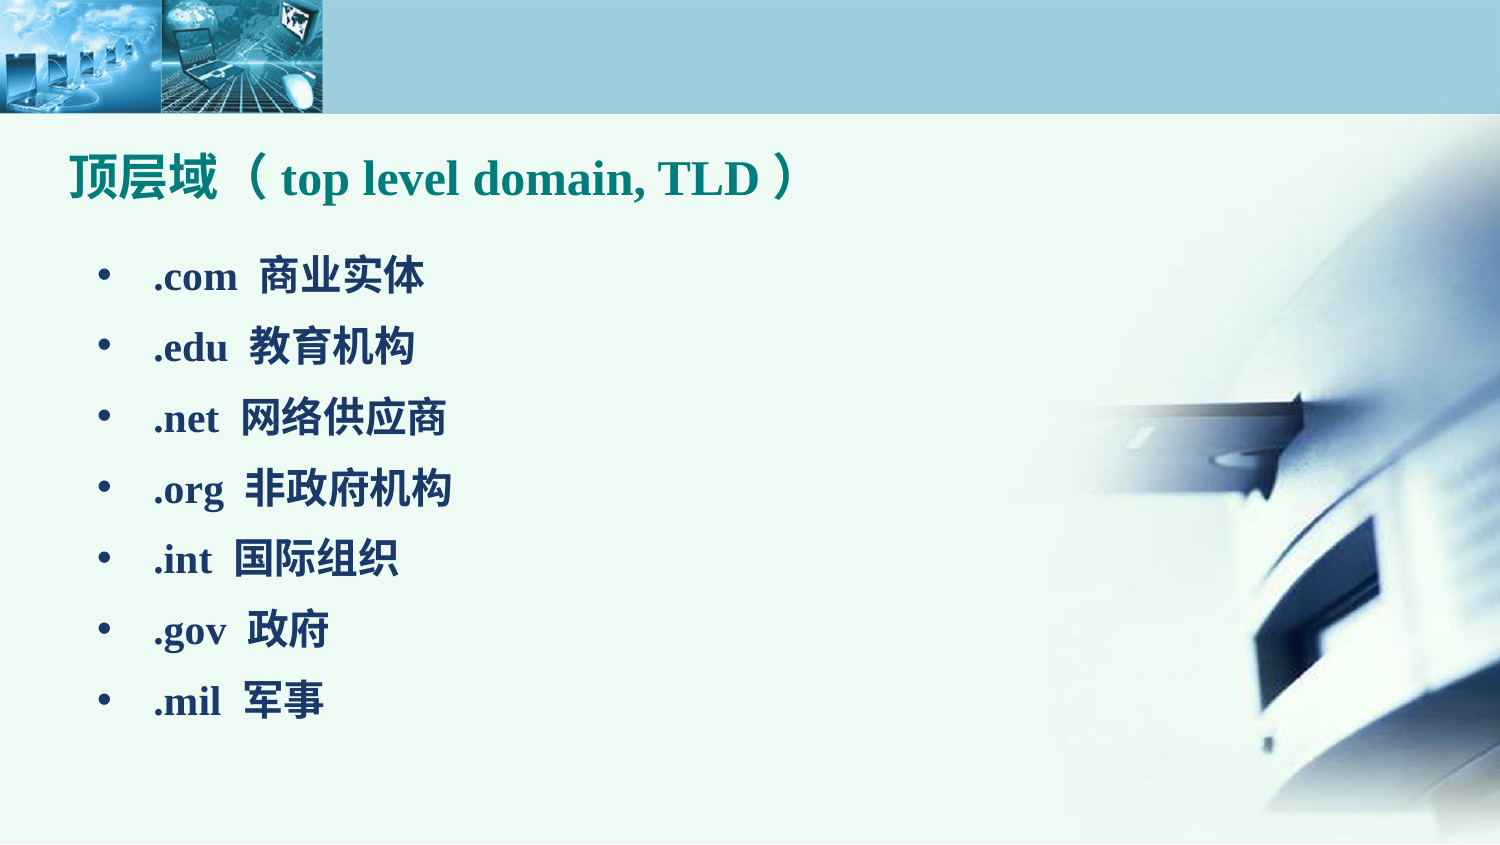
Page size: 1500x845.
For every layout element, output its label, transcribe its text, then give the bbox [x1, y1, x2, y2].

picture [0, 0, 1500, 844]
title 顶层域（top level domain, TLD） [11, 105, 880, 247]
list .com 商业实体 .edu 教育机构 .net 网络供应商 .org 非政府机构 .int 国际组织 .gov 政府 .mil 军事 [81, 241, 767, 751]
